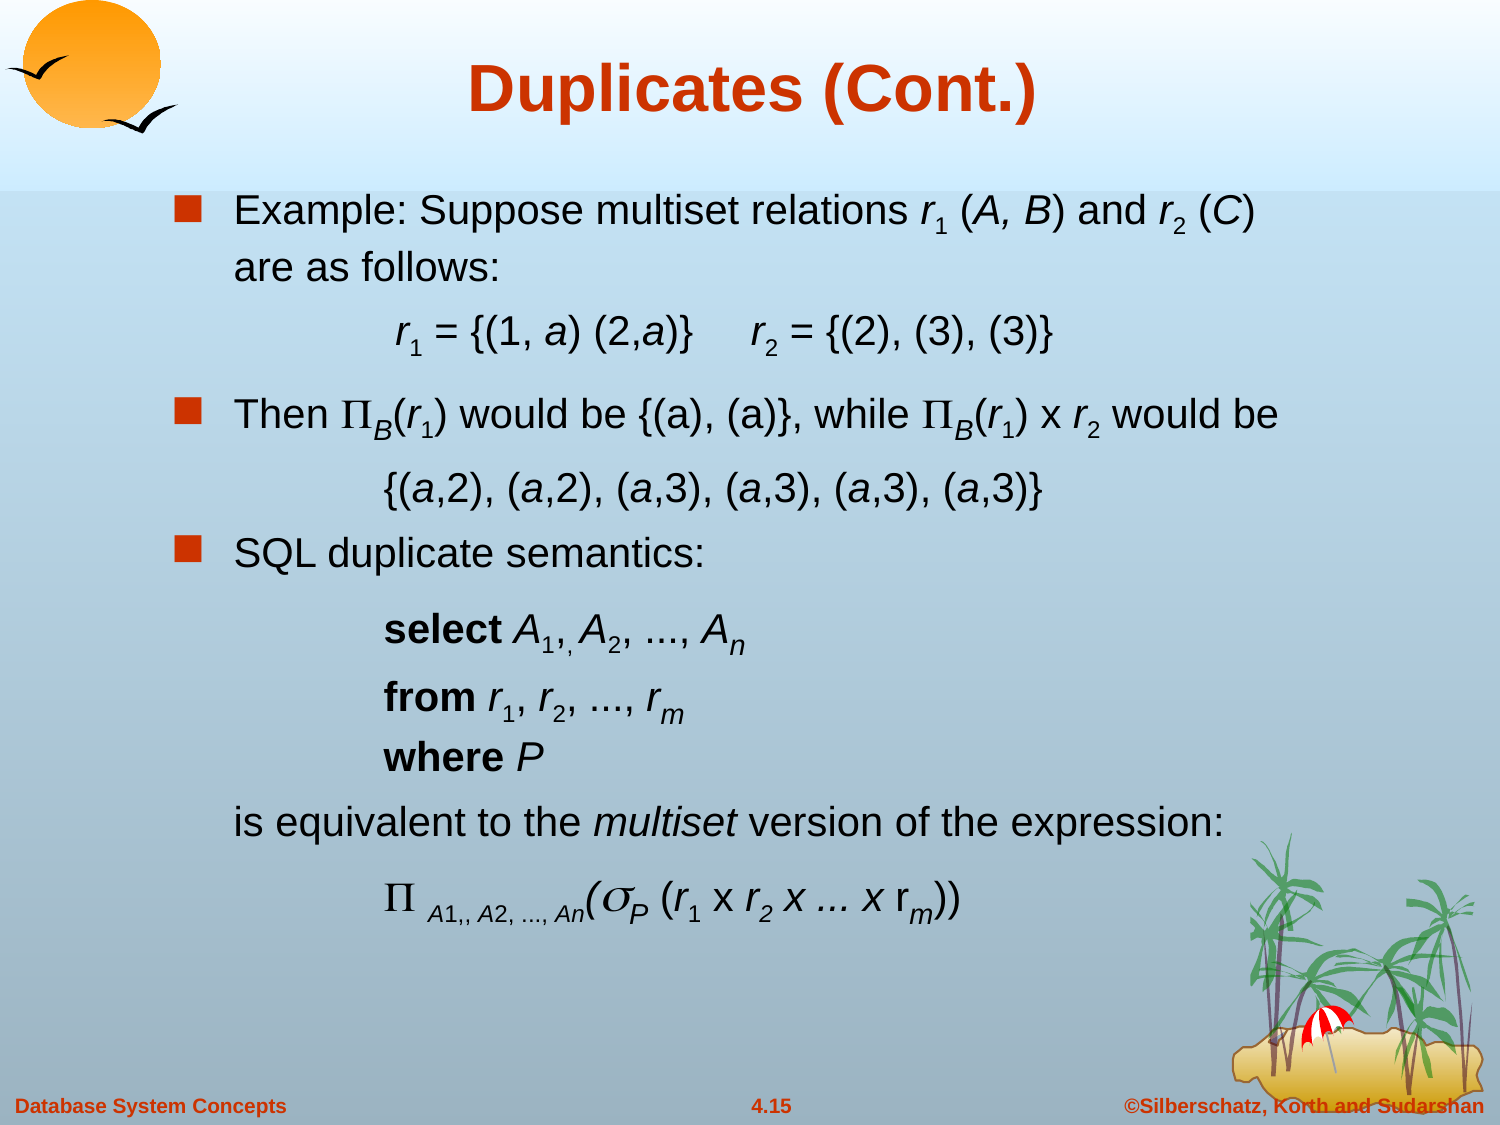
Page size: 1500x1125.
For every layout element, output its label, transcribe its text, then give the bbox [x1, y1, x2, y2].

list Example: Suppose multiset relations r1 (A, B) and r2 (C) are as follows: r1 = {(1, a) (2,a)} r2 = {(2), (3), (3)} Then B(r1) would be {(a), (a)}, while B(r1) x r2 would be {(a,2), (a,2), (a,3), (a,3), (a,3), (a,3)} SQL duplicate semantics: select A1,, A2, ..., An from r1, r2, ..., rm where P is equivalent to the multiset version of the expression:  A1,, A2, ..., An(P (r1 x r2 x ... x rm)) [162, 174, 1338, 918]
title Duplicates (Cont.) [90, 32, 1416, 134]
